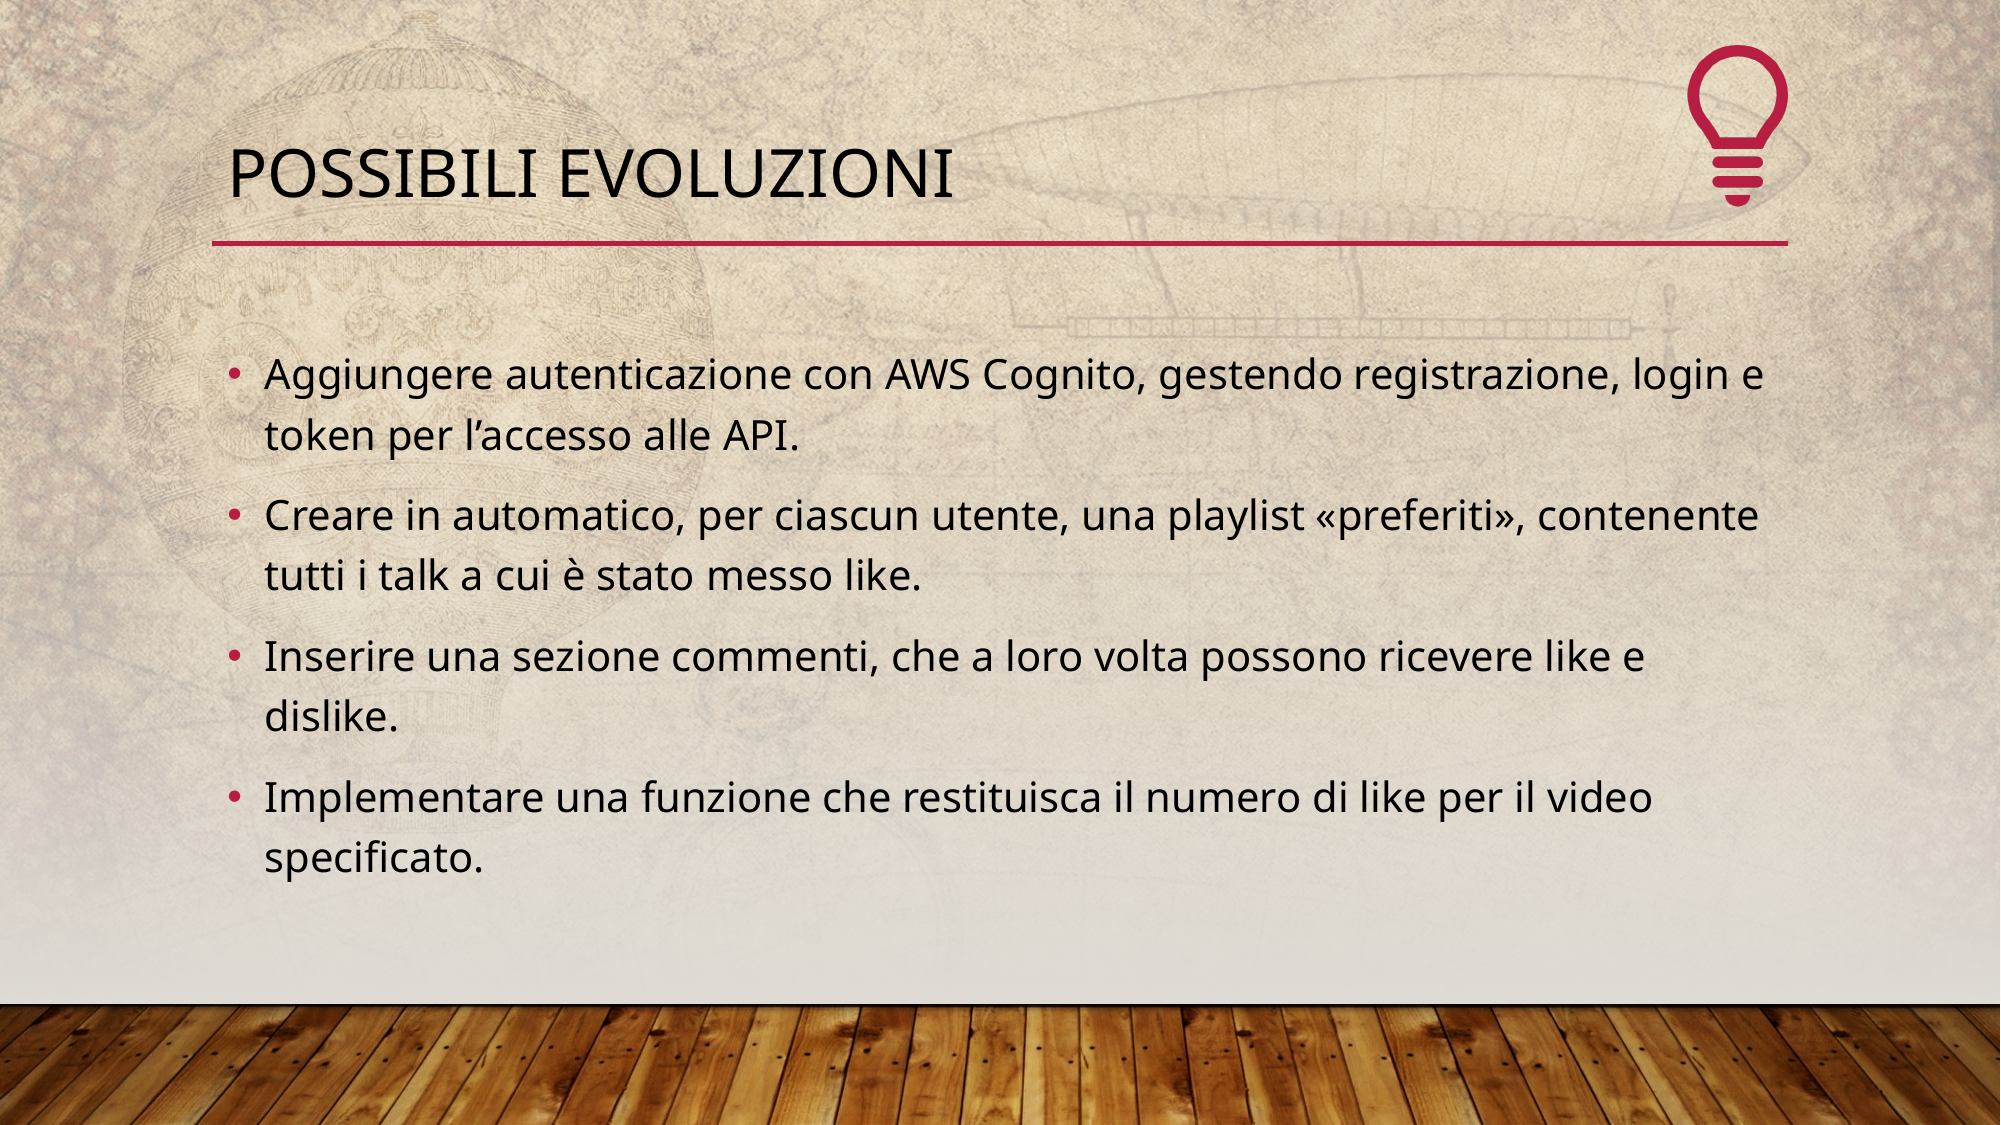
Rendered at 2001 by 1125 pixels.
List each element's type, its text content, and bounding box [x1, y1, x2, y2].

list Aggiungere autenticazione con AWS Cognito, gestendo registrazione, login e token per l’accesso alle API. Creare in automatico, per ciascun utente, una playlist «preferiti», contenente tutti i talk a cui è stato messo like. Inserire una sezione commenti, che a loro volta possono ricevere like e dislike. Implementare una funzione che restituisca il numero di like per il video specificato. [212, 330, 1788, 897]
picture [0, 1004, 2000, 1125]
picture [1644, 33, 1830, 219]
title Possibili evoluzioni [212, 131, 1788, 305]
